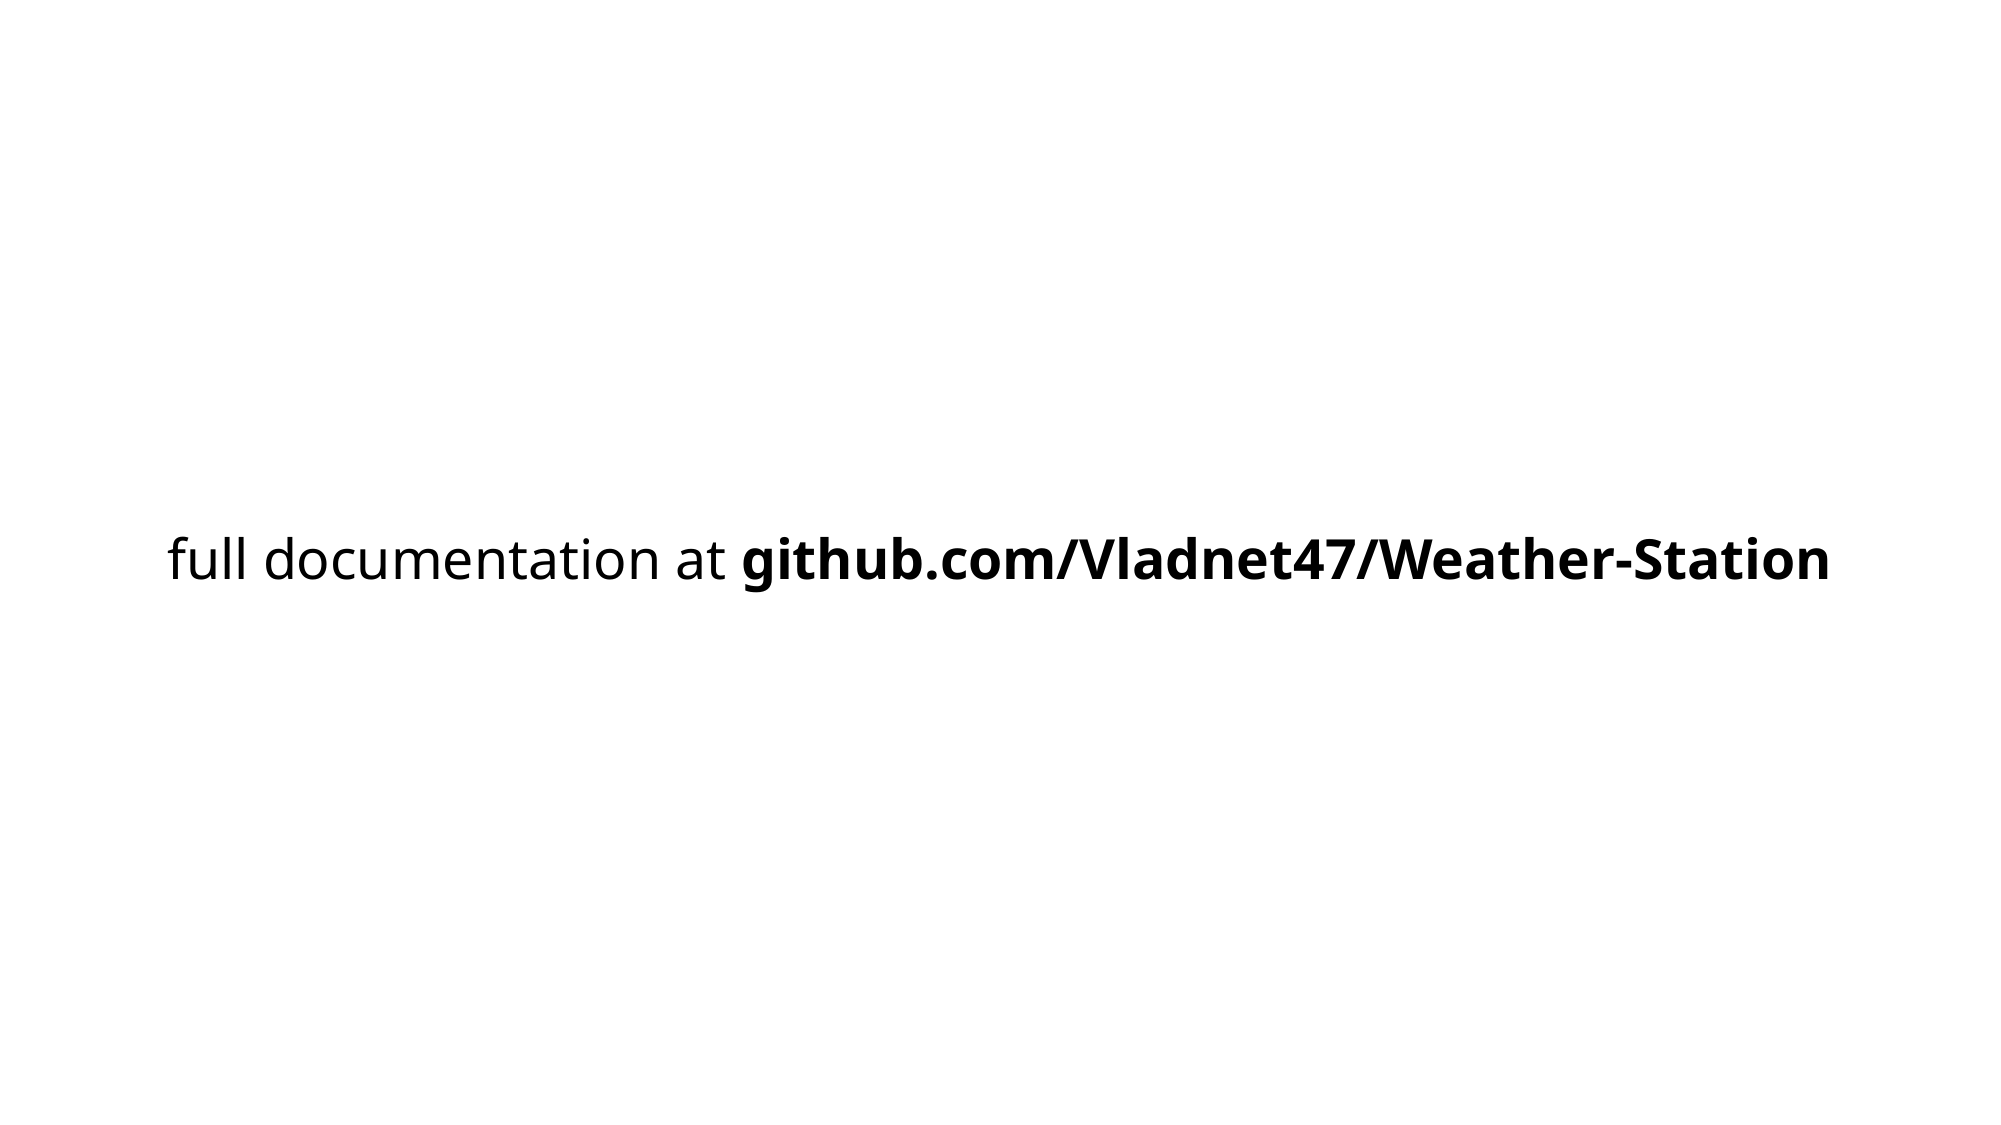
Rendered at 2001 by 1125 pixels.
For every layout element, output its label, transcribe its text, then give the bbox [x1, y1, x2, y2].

list full documentation at github.com/Vladnet47/Weather-Station [137, 524, 1863, 601]
